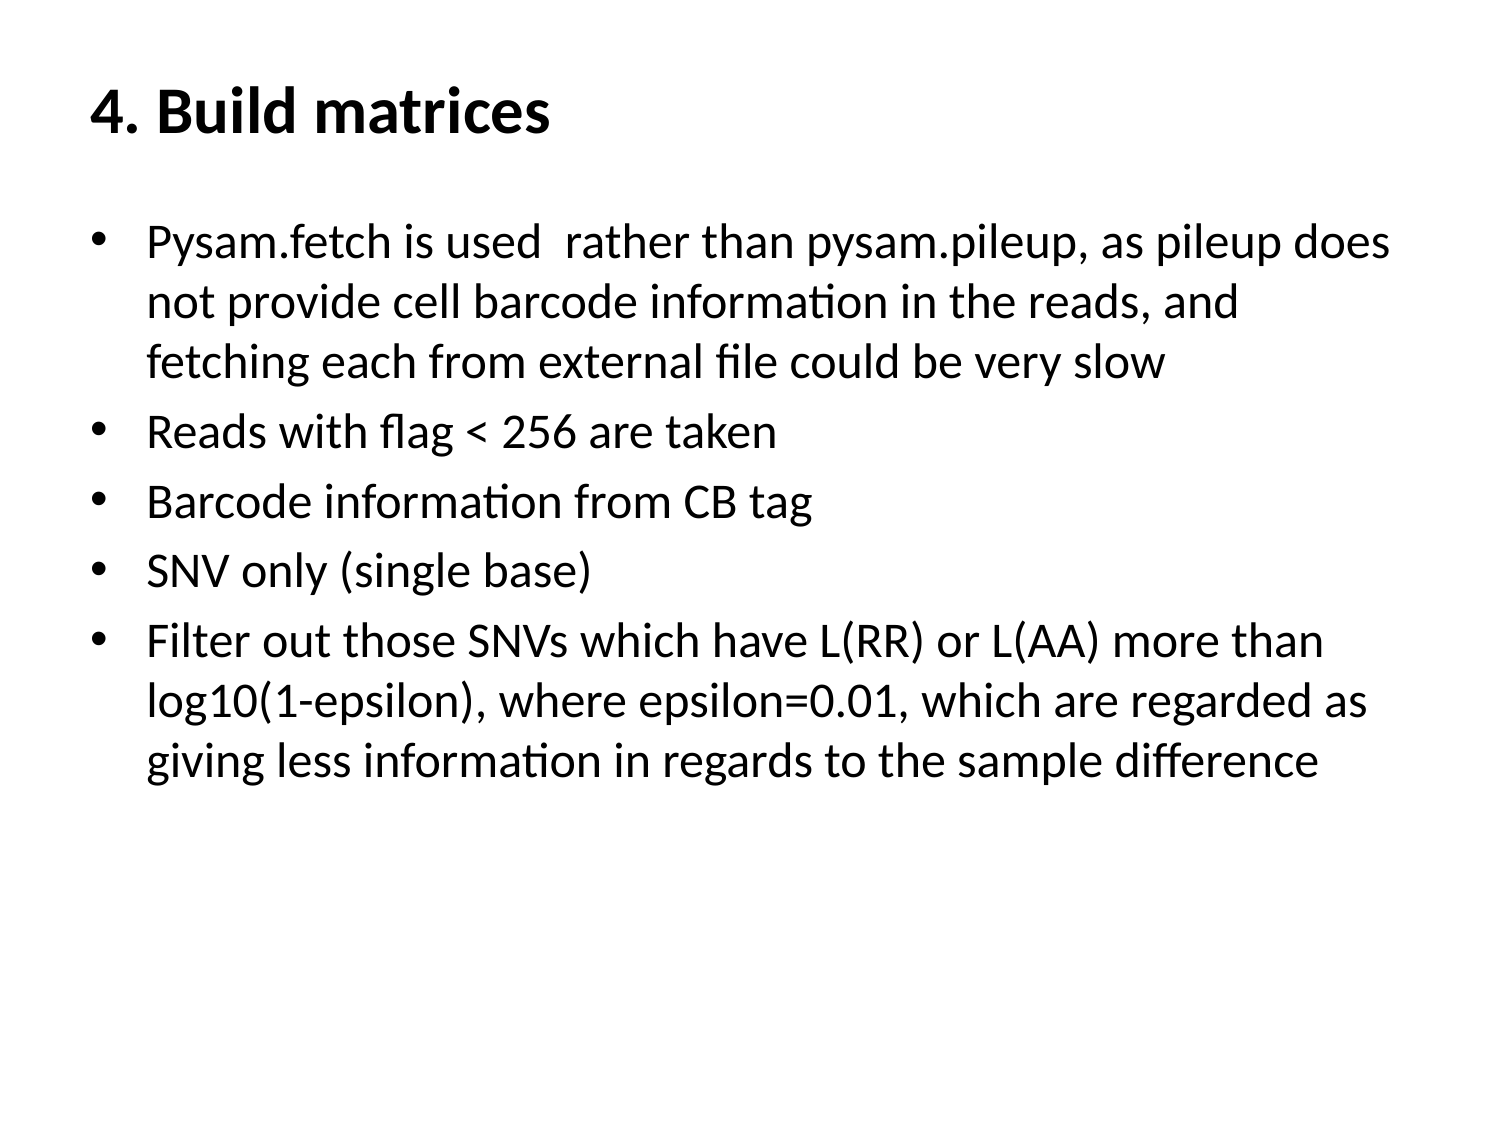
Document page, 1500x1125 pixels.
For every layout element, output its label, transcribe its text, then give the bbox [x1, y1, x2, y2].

title 4. Build matrices [75, 45, 1425, 170]
list Pysam.fetch is used rather than pysam.pileup, as pileup does not provide cell barcode information in the reads, and fetching each from external file could be very slow Reads with flag < 256 are taken Barcode information from CB tag SNV only (single base) Filter out those SNVs which have L(RR) or L(AA) more than log10(1-epsilon), where epsilon=0.01, which are regarded as giving less information in regards to the sample difference [75, 200, 1425, 1005]
